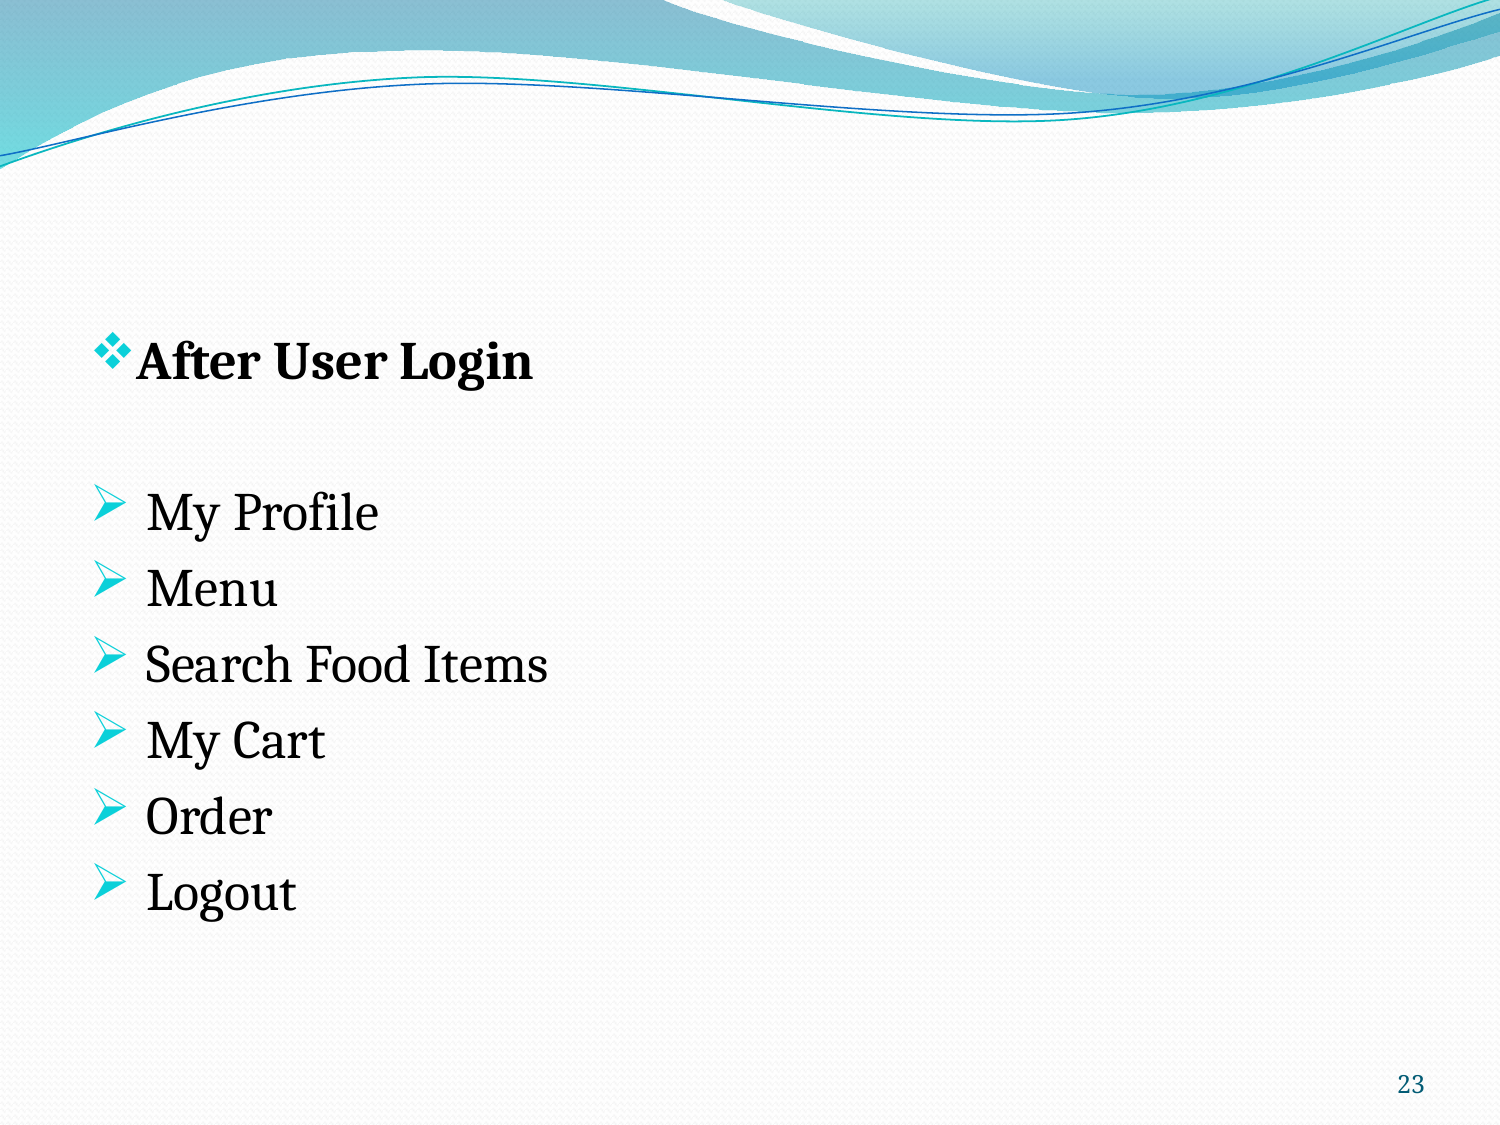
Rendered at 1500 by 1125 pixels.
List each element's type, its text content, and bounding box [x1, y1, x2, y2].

list After User Login My Profile Menu Search Food Items My Cart Order Logout [75, 317, 1425, 1038]
slide_number 23 [1299, 1042, 1425, 1103]
